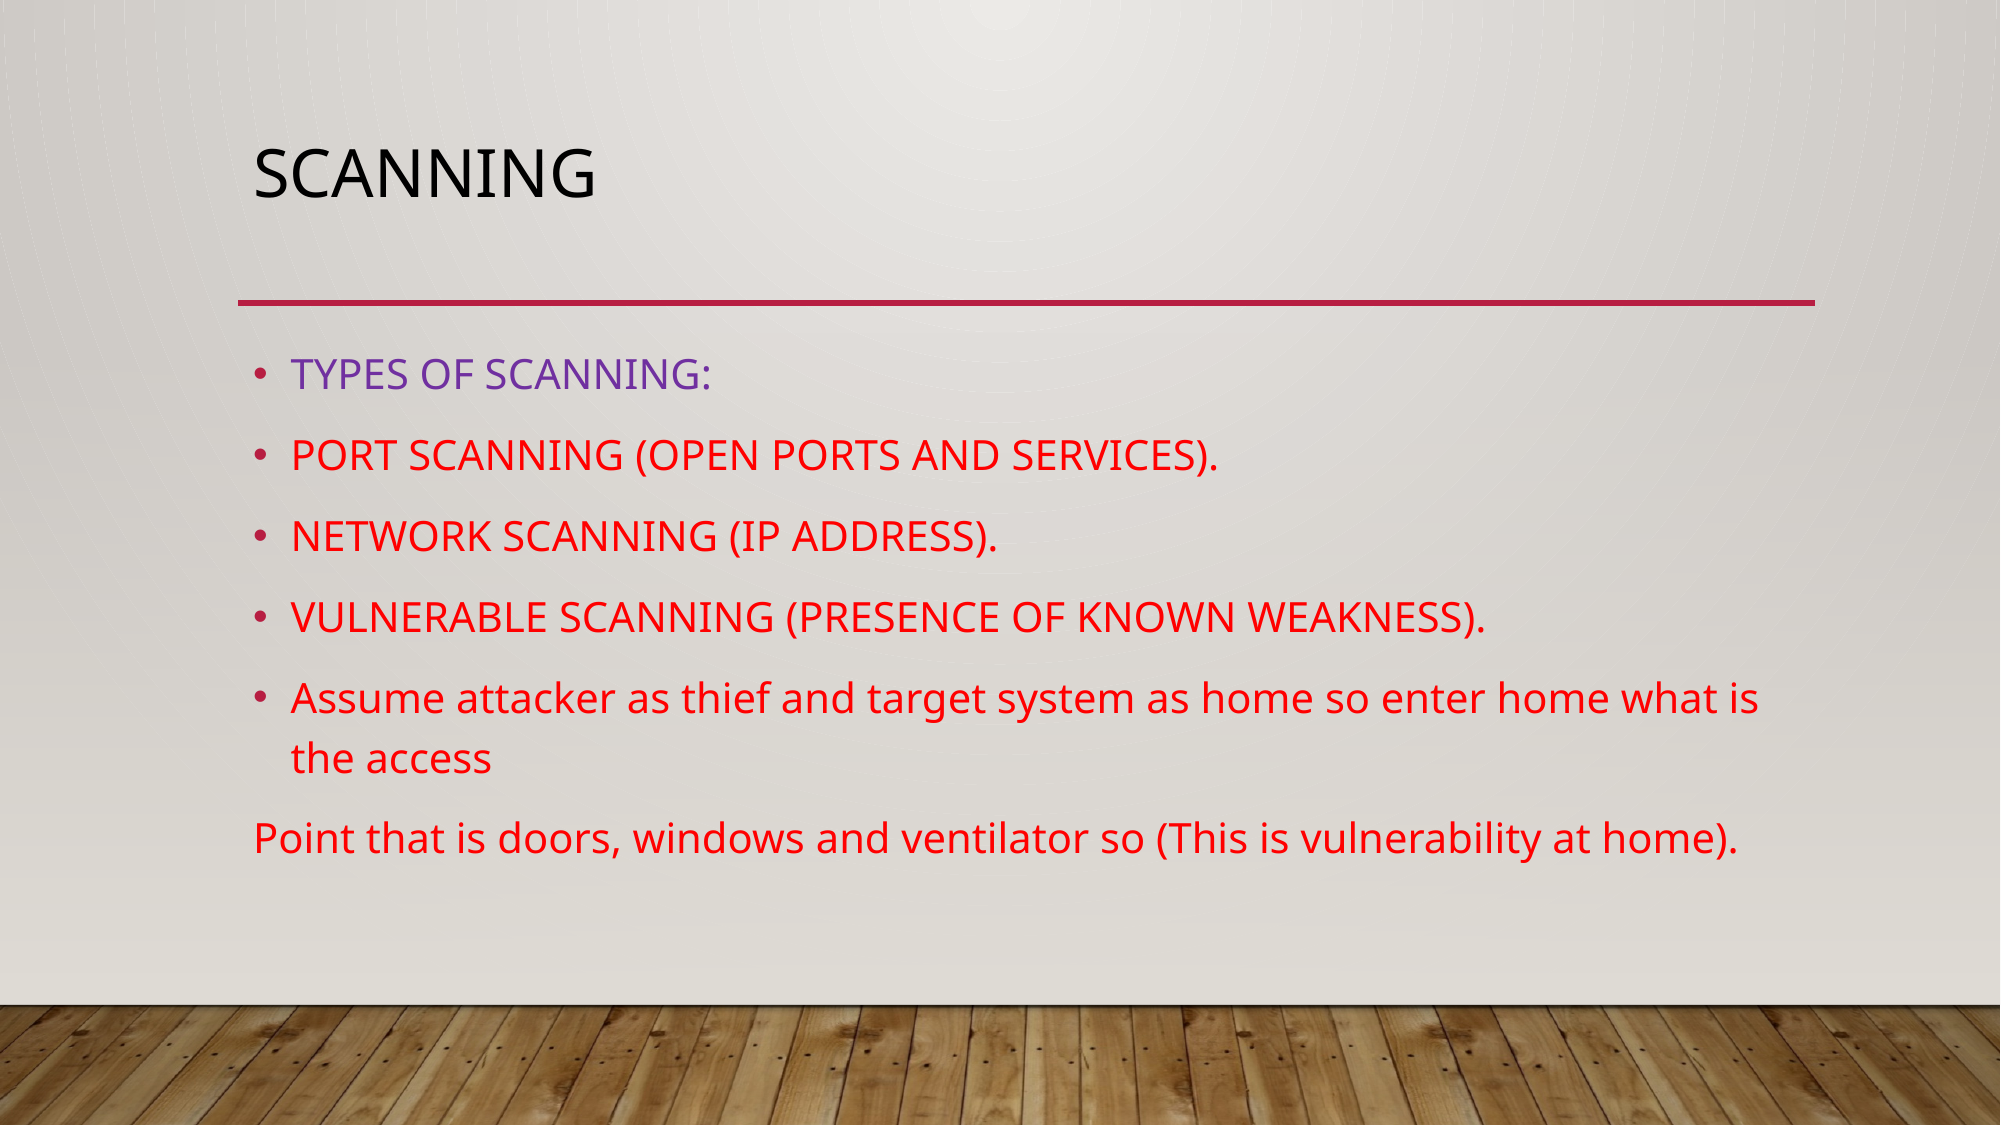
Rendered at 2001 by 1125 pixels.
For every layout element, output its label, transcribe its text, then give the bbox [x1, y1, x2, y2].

list TYPES OF SCANNING: PORT SCANNING (OPEN PORTS AND SERVICES). NETWORK SCANNING (IP ADDRESS). VULNERABLE SCANNING (PRESENCE OF KNOWN WEAKNESS). Assume attacker as thief and target system as home so enter home what is the access Point that is doors, windows and ventilator so (This is vulnerability at home). [238, 330, 1814, 897]
picture [0, 1005, 2000, 1125]
title SCANNING [238, 131, 1814, 305]
